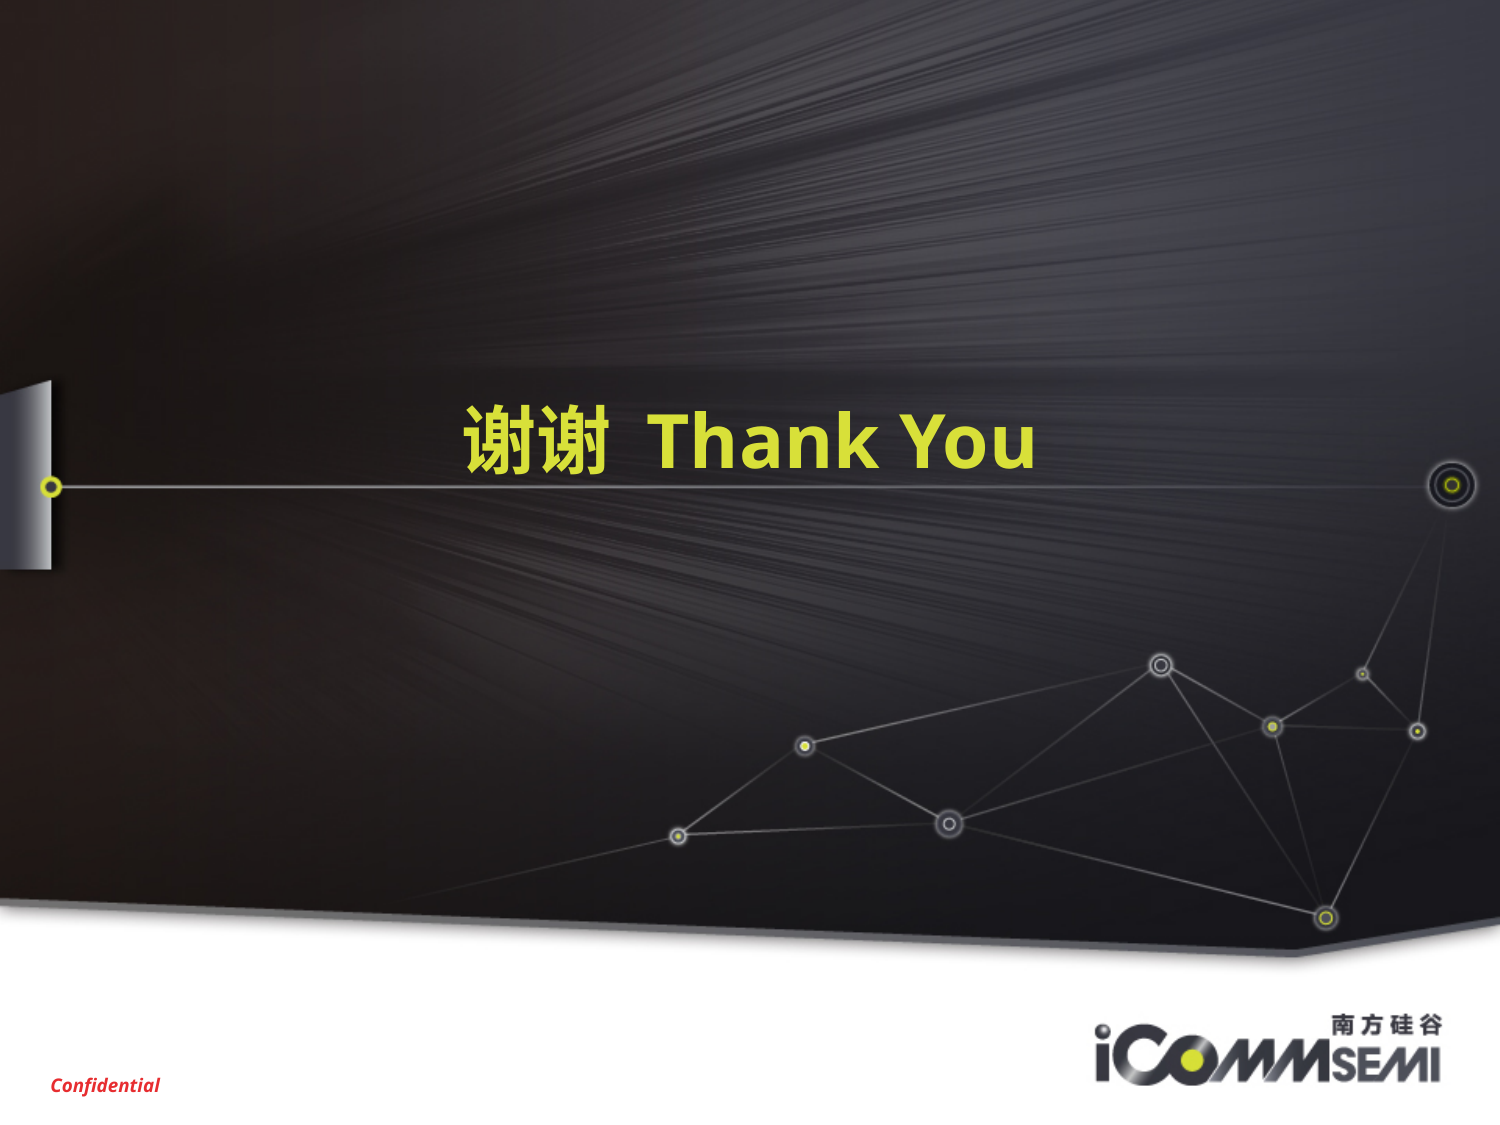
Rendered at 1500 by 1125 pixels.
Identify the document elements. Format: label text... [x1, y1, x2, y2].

title 谢谢 Thank You [407, 379, 1093, 497]
picture [0, 0, 1500, 1125]
